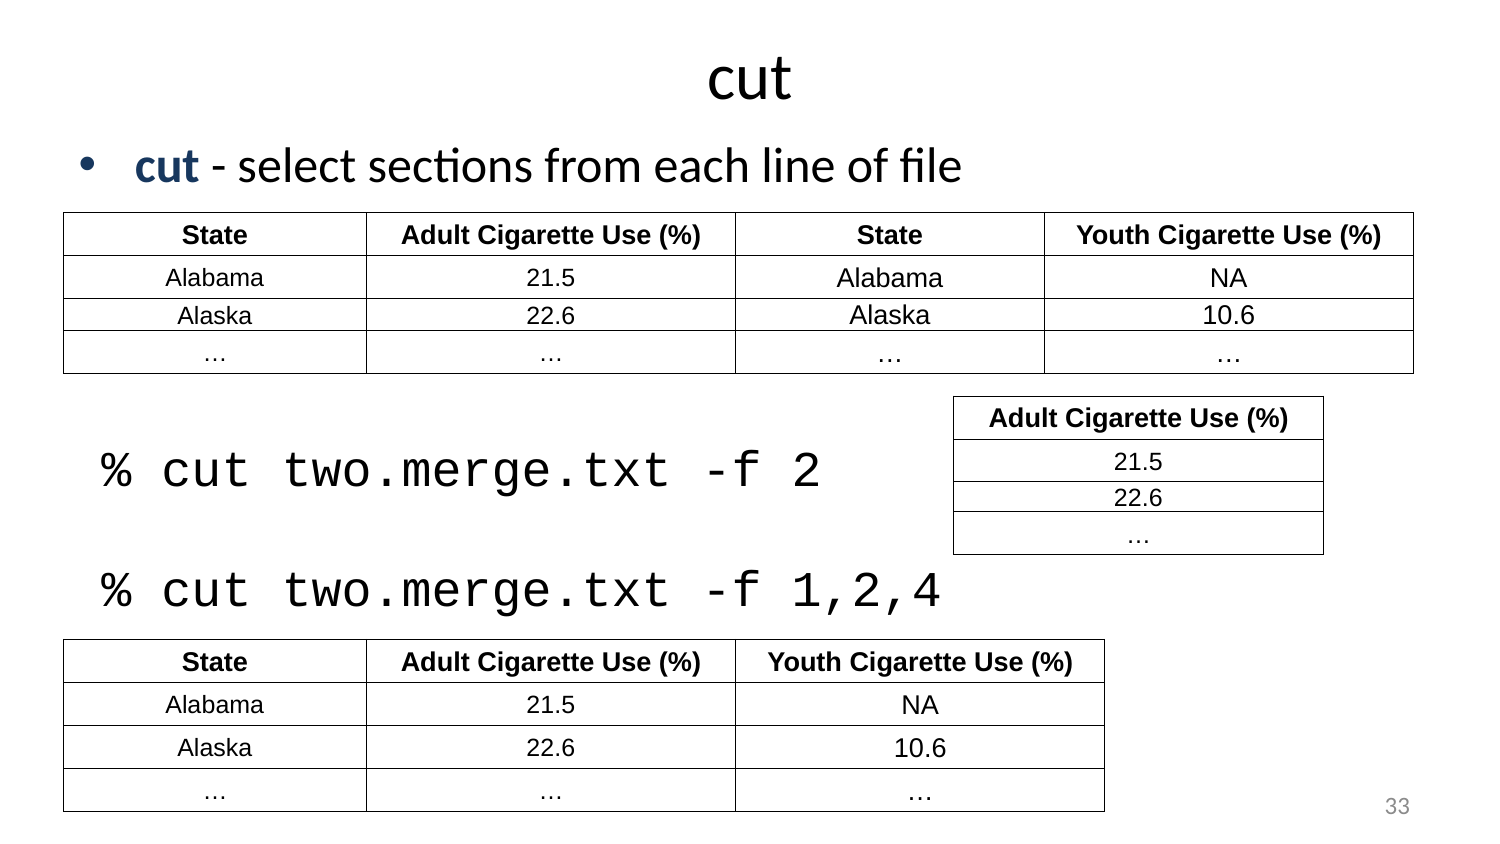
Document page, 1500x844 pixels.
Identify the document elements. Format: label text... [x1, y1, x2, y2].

table_header Adult Cigarette Use (%) [367, 213, 735, 255]
text_box % cut two.merge.txt -f 2 [86, 428, 891, 528]
table_cell … [367, 331, 735, 373]
list cut - select sections from each line of file [63, 125, 1385, 212]
table_cell … [954, 512, 1323, 554]
table_cell 21.5 [367, 256, 735, 298]
table_cell NA [1045, 256, 1413, 298]
table_cell Alaska [64, 299, 366, 330]
table_header Adult Cigarette Use (%) [954, 397, 1323, 439]
table_cell Alaska [736, 299, 1044, 330]
table_header Youth Cigarette Use (%) [1045, 213, 1413, 255]
table_cell Alabama [64, 683, 366, 725]
table_cell … [367, 769, 735, 811]
table_cell 21.5 [367, 683, 735, 725]
table_header State [736, 213, 1044, 255]
table_cell 22.6 [954, 482, 1323, 511]
table_cell Alabama [736, 256, 1044, 298]
table_cell NA [736, 683, 1104, 725]
text_box % cut two.merge.txt -f 1,2,4 [86, 557, 1054, 639]
slide_number 33 [1074, 782, 1425, 827]
table_cell 21.5 [954, 440, 1323, 481]
title cut [75, 25, 1425, 121]
table_cell … [736, 331, 1044, 373]
table_cell 22.6 [367, 299, 735, 330]
table_cell … [64, 769, 366, 811]
table_cell … [1045, 331, 1413, 373]
table_cell 10.6 [736, 726, 1104, 768]
table_cell … [64, 331, 366, 373]
table_header State [64, 640, 366, 682]
table_cell Alaska [64, 726, 366, 768]
table_cell 22.6 [367, 726, 735, 768]
table_cell 10.6 [1045, 299, 1413, 330]
table_header State [64, 213, 366, 255]
table_header Adult Cigarette Use (%) [367, 640, 735, 682]
table_cell Alabama [64, 256, 366, 298]
table_header Youth Cigarette Use (%) [736, 640, 1104, 682]
table_cell … [736, 769, 1104, 811]
